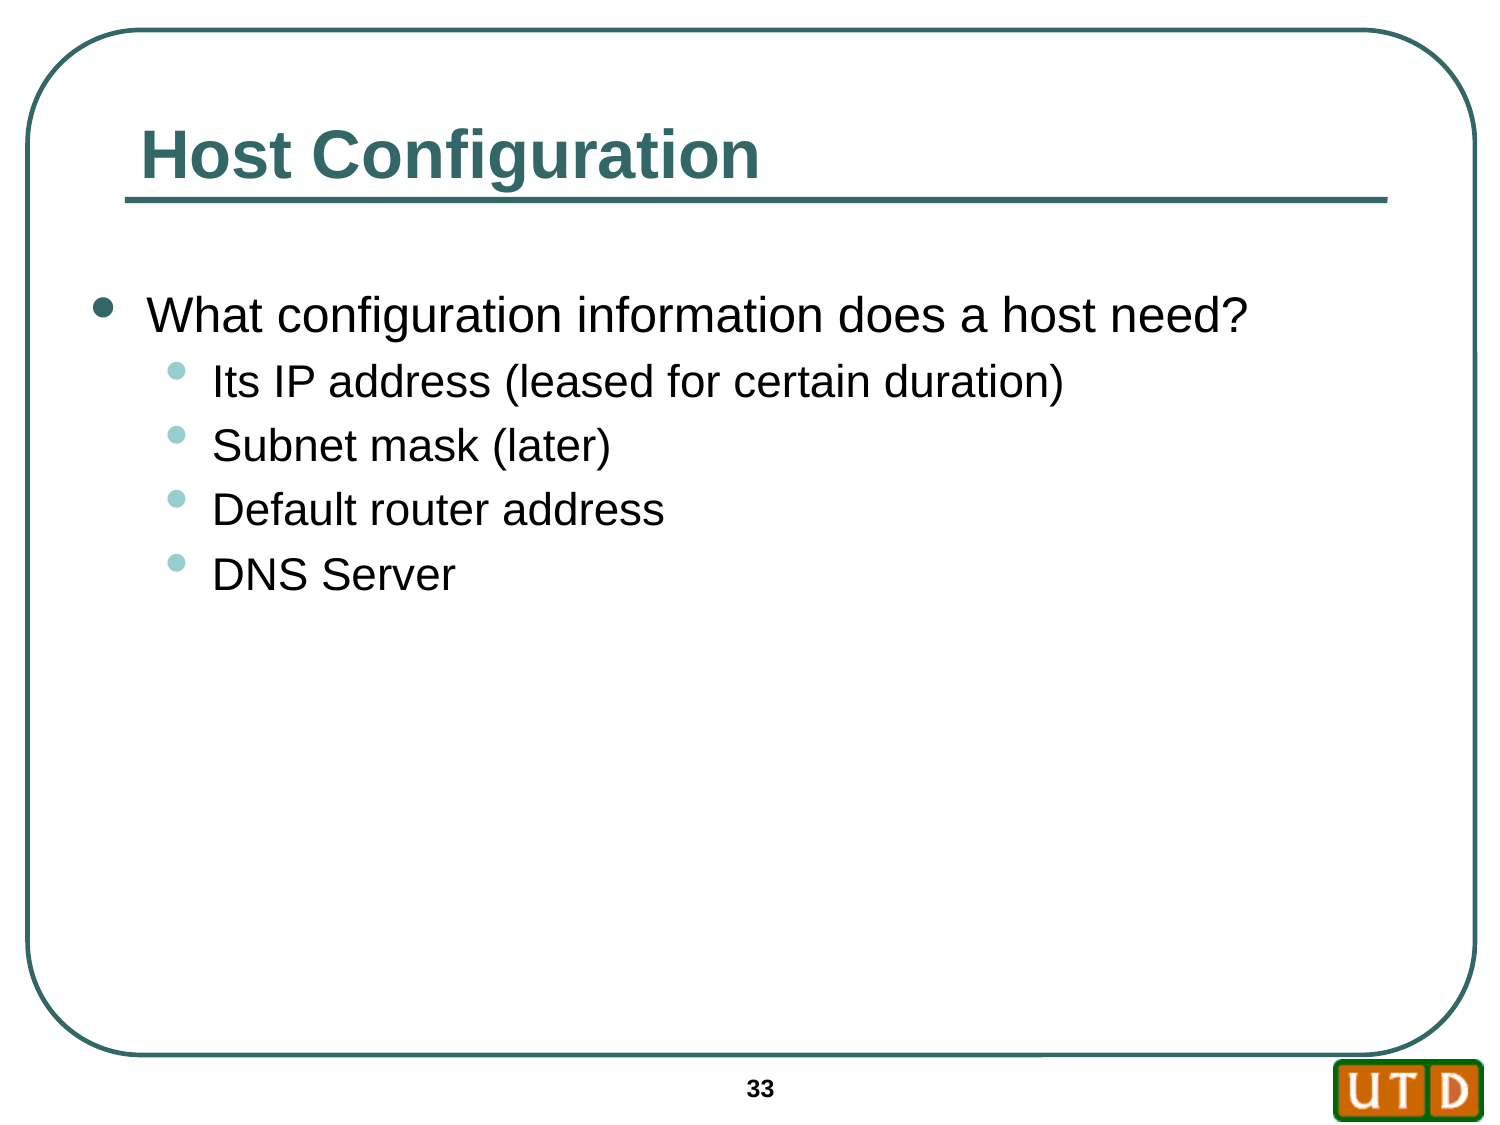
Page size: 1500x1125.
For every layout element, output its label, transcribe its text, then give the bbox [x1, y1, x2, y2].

title Host Configuration [124, 87, 1388, 201]
slide_number 33 [731, 1065, 907, 1116]
list What configuration information does a host need? Its IP address (leased for certain duration) Subnet mask (later) Default router address DNS Server [74, 274, 1426, 963]
picture [1333, 1059, 1484, 1122]
